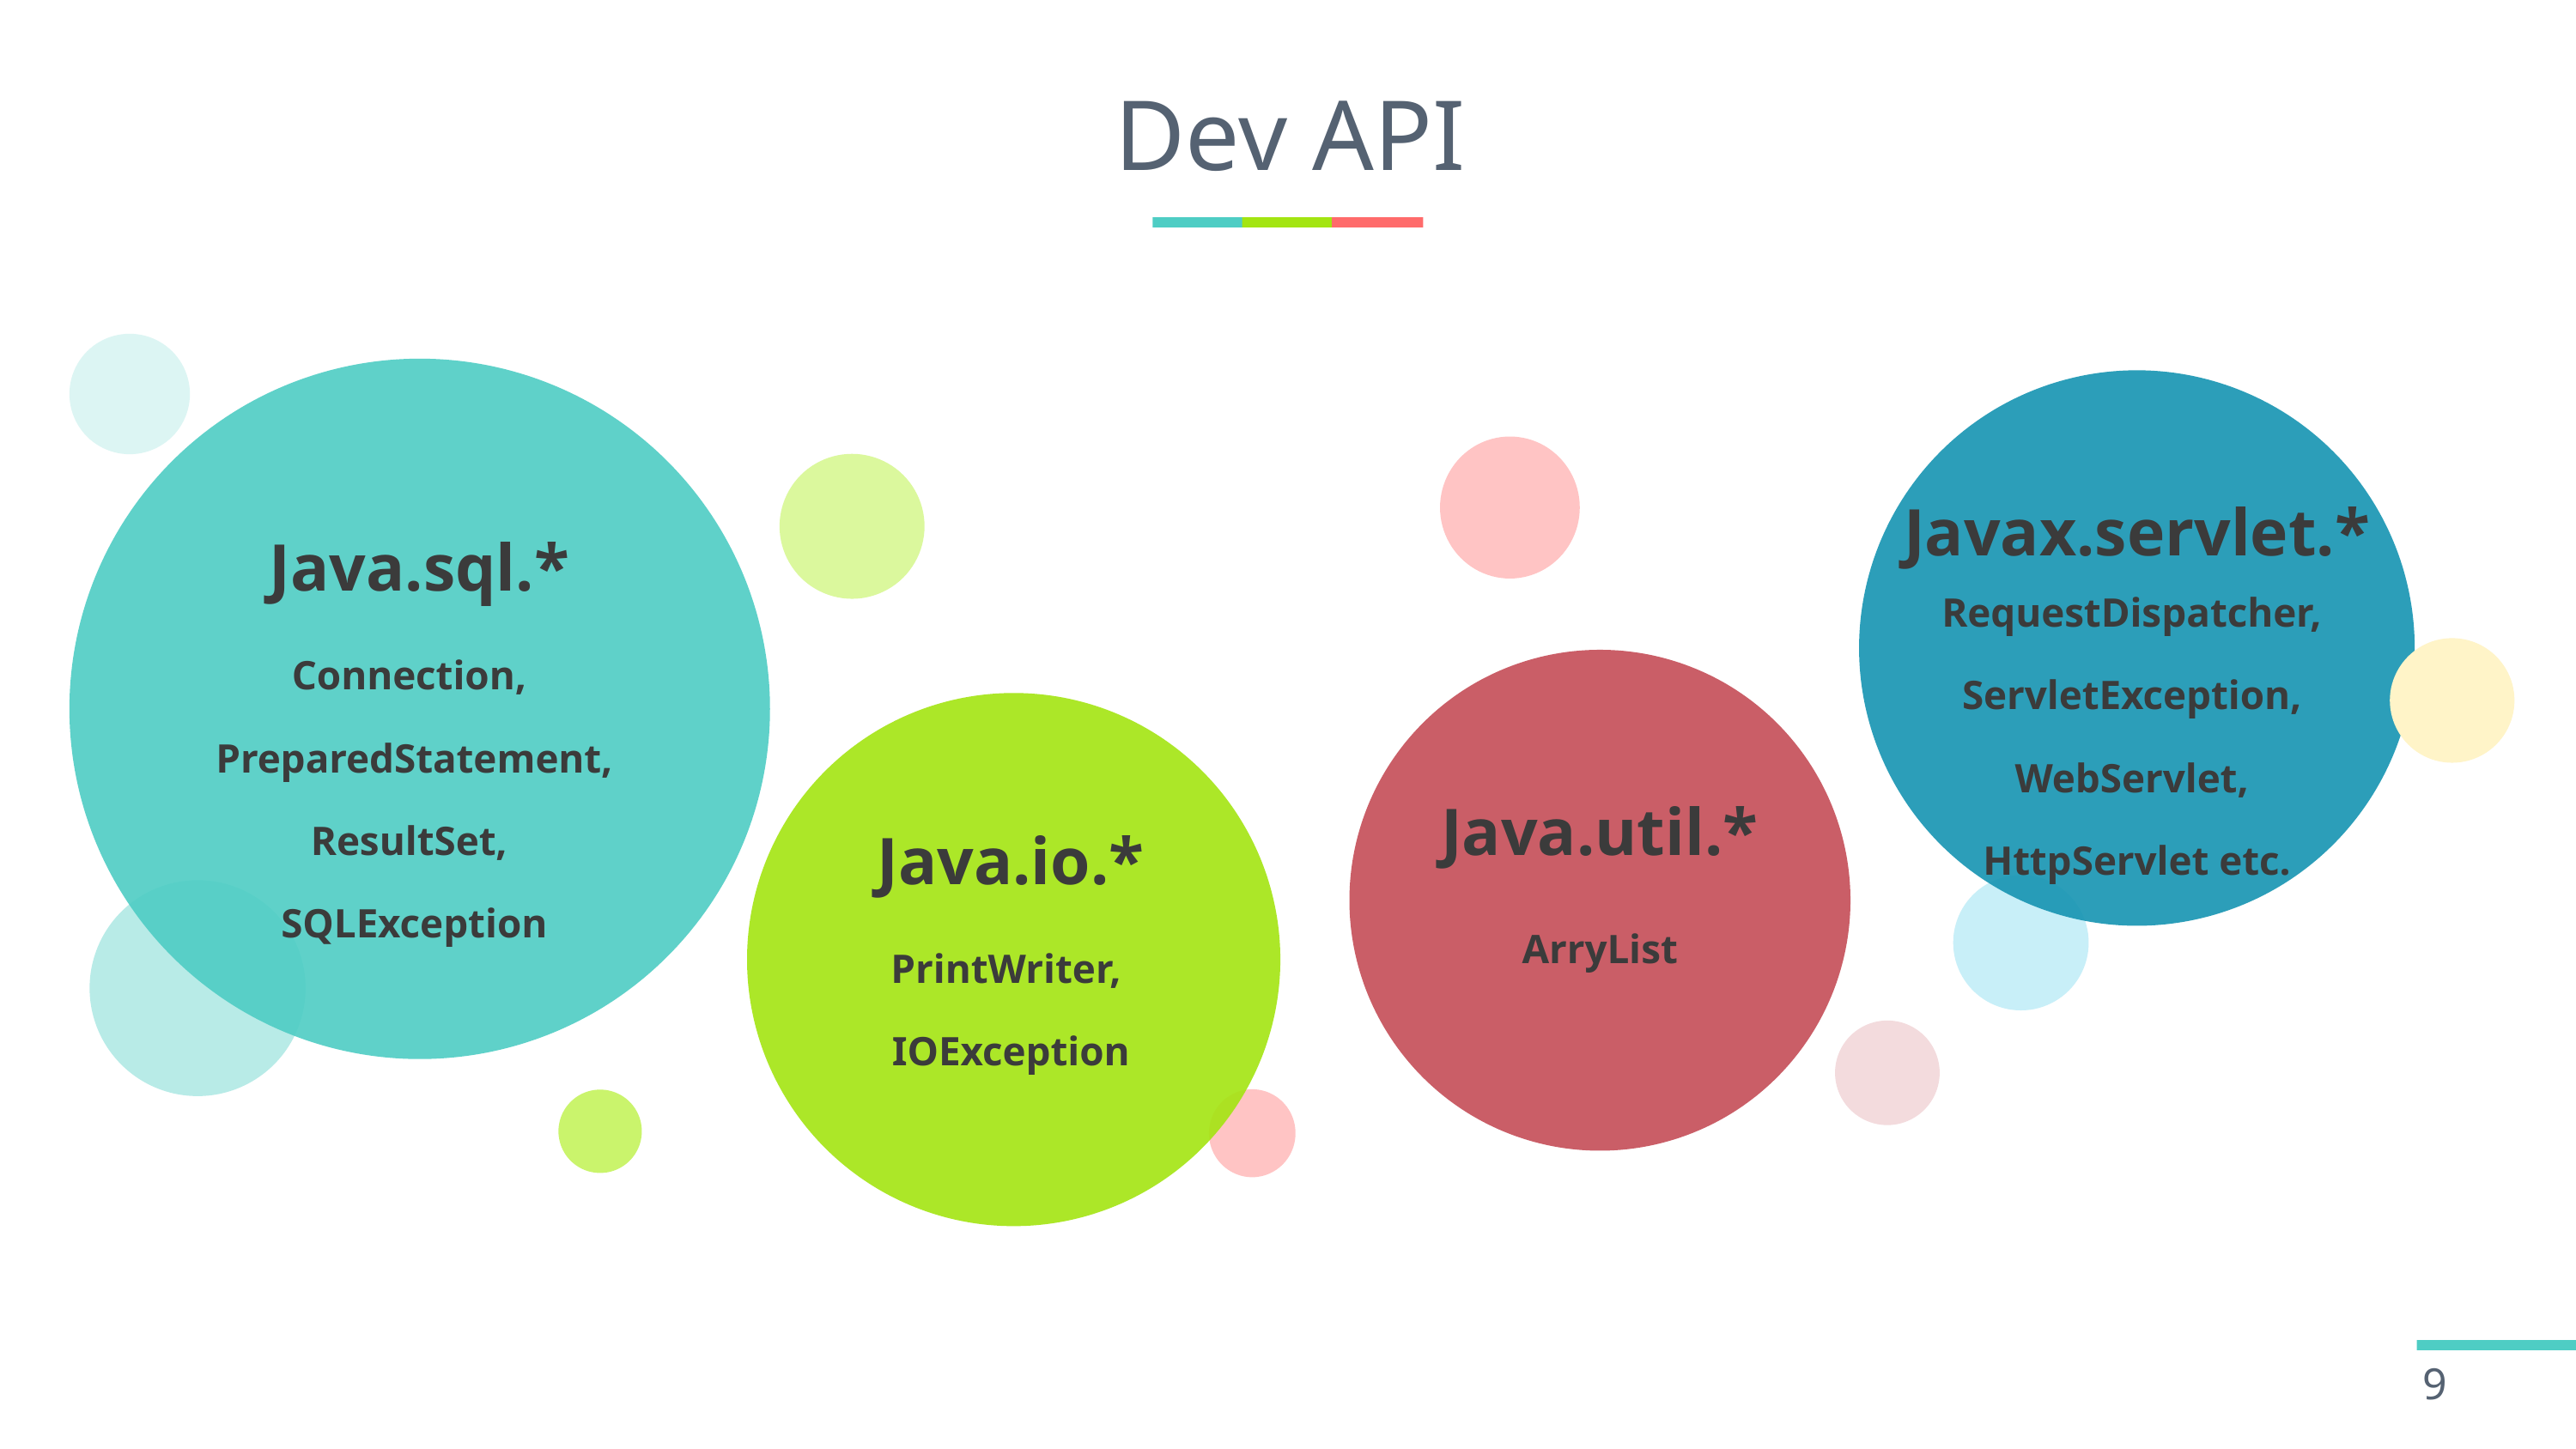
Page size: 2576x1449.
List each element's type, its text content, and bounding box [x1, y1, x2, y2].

title Dev API [69, 49, 2512, 230]
slide_number 9 [2409, 1351, 2576, 1421]
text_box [69, 333, 2515, 1227]
